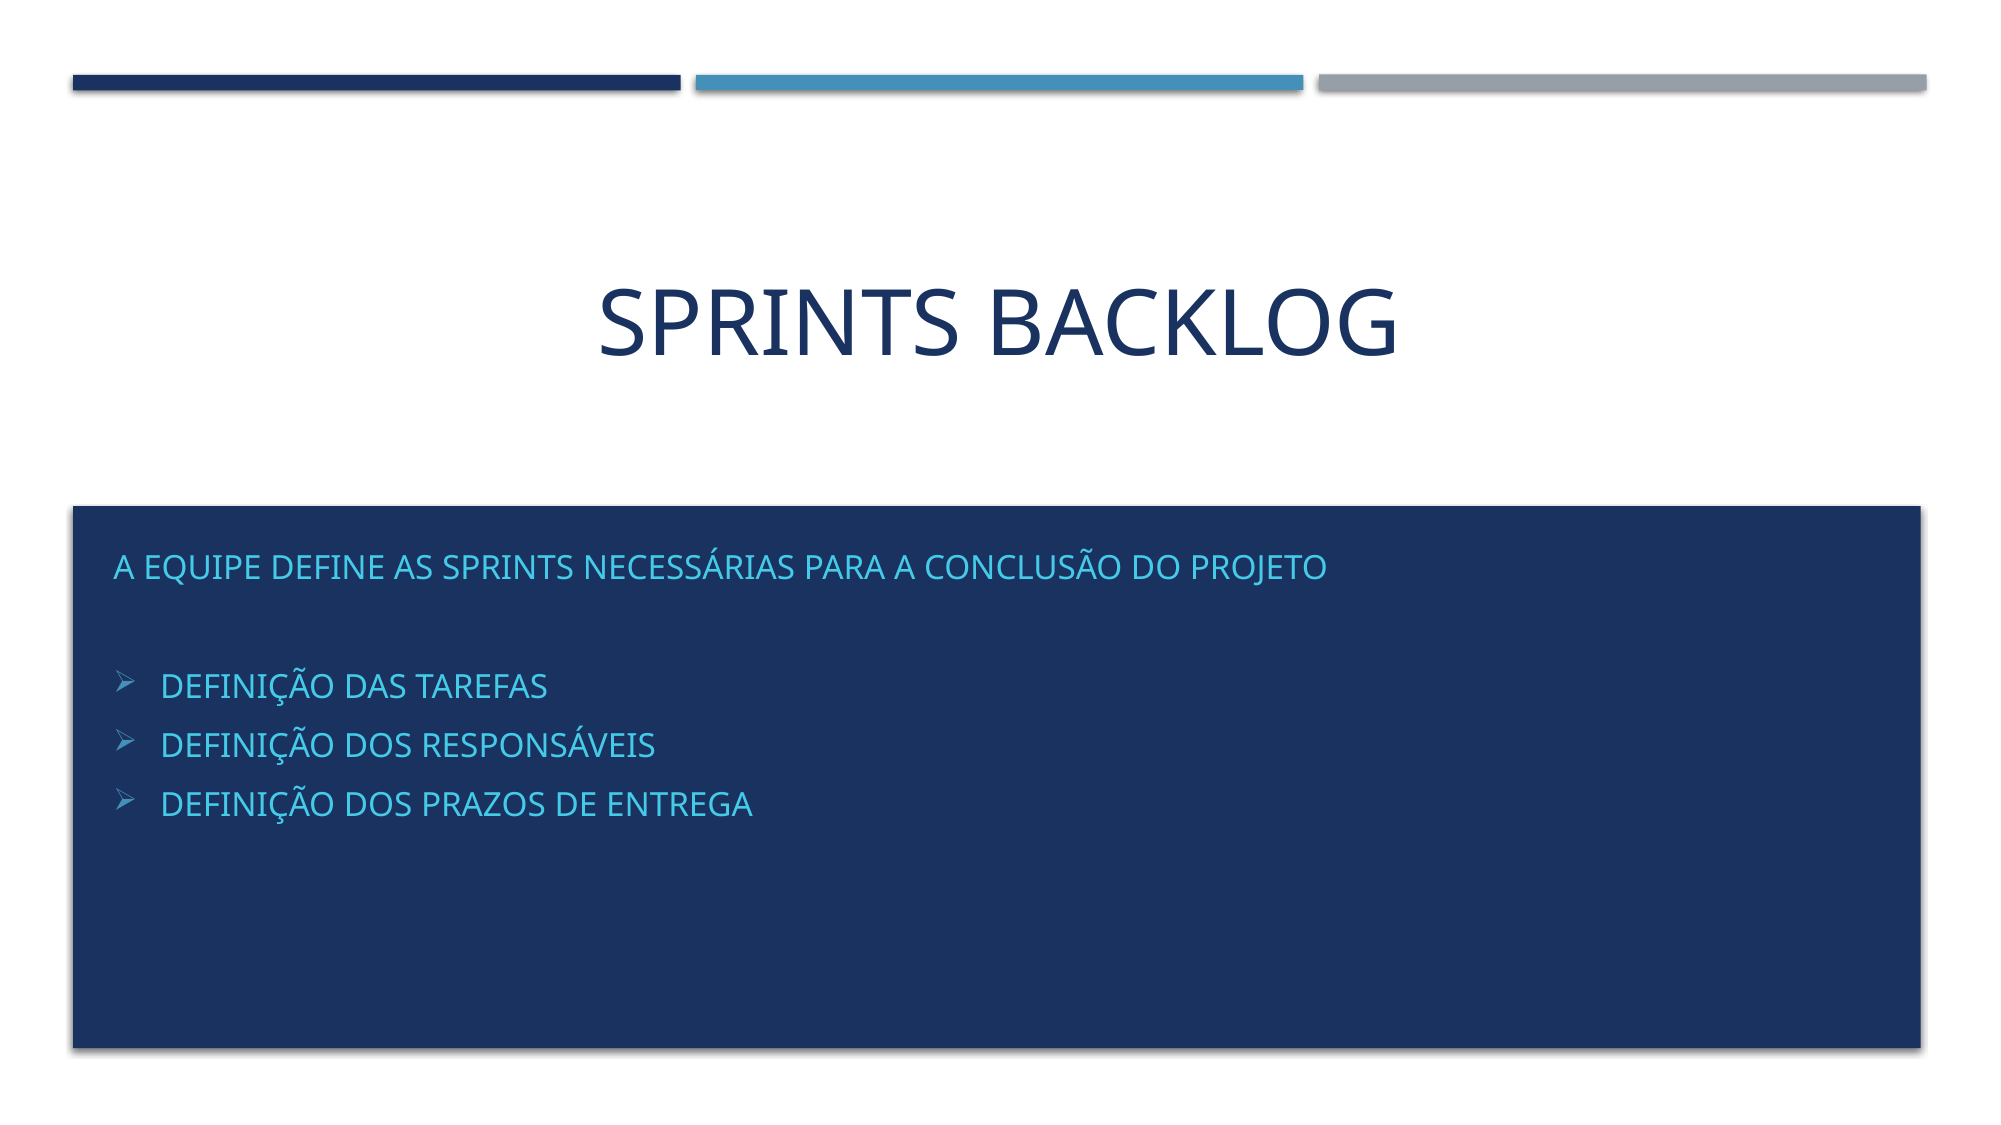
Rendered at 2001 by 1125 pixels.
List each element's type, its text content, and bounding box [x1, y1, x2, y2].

title Sprints backlog [98, 255, 1902, 383]
subtitle A equipe define as sprints necessárias para a conclusão do projeto Definição das tarefas Definição dos responsáveis Definição dos prazos de entrega [98, 539, 1902, 1020]
